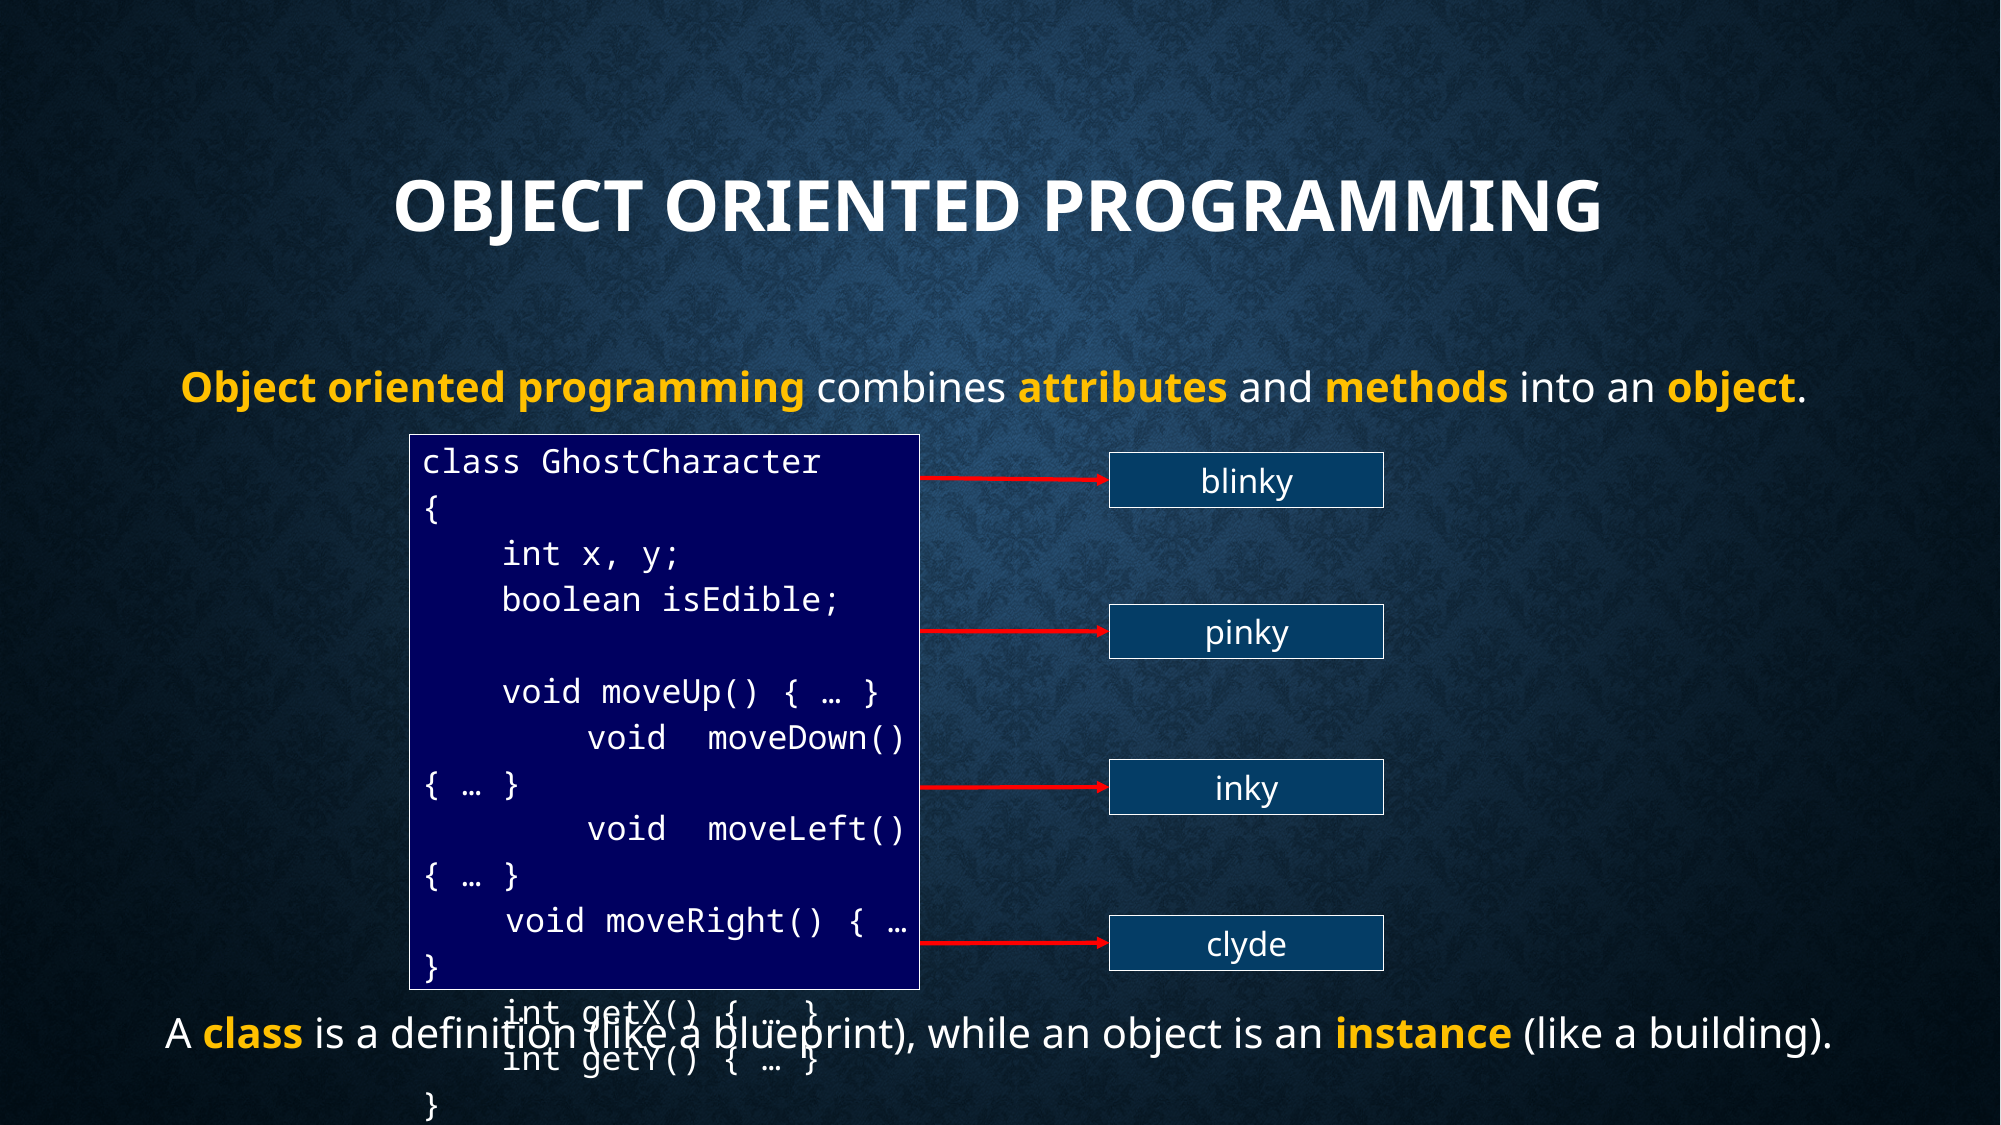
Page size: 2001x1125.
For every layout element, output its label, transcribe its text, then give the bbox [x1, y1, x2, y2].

text_box pinky [1109, 604, 1384, 659]
text_box clyde [1109, 915, 1384, 971]
text_box A class is a definition (like a blueprint), while an object is an instance (like a building). [149, 989, 1849, 1080]
text_box blinky [1109, 452, 1384, 508]
title Object Oriented Programming [149, 99, 1849, 318]
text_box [919, 477, 1111, 481]
list Object oriented programming combines attributes and methods into an object. [149, 343, 1849, 435]
text_box inky [1109, 759, 1384, 815]
text_box class GhostCharacter { int x, y; boolean isEdible; void moveUp() { … } void moveDown() { … } void moveLeft() { … } void moveRight() { … } int getX() { … } int getY() { … } } [409, 434, 920, 990]
